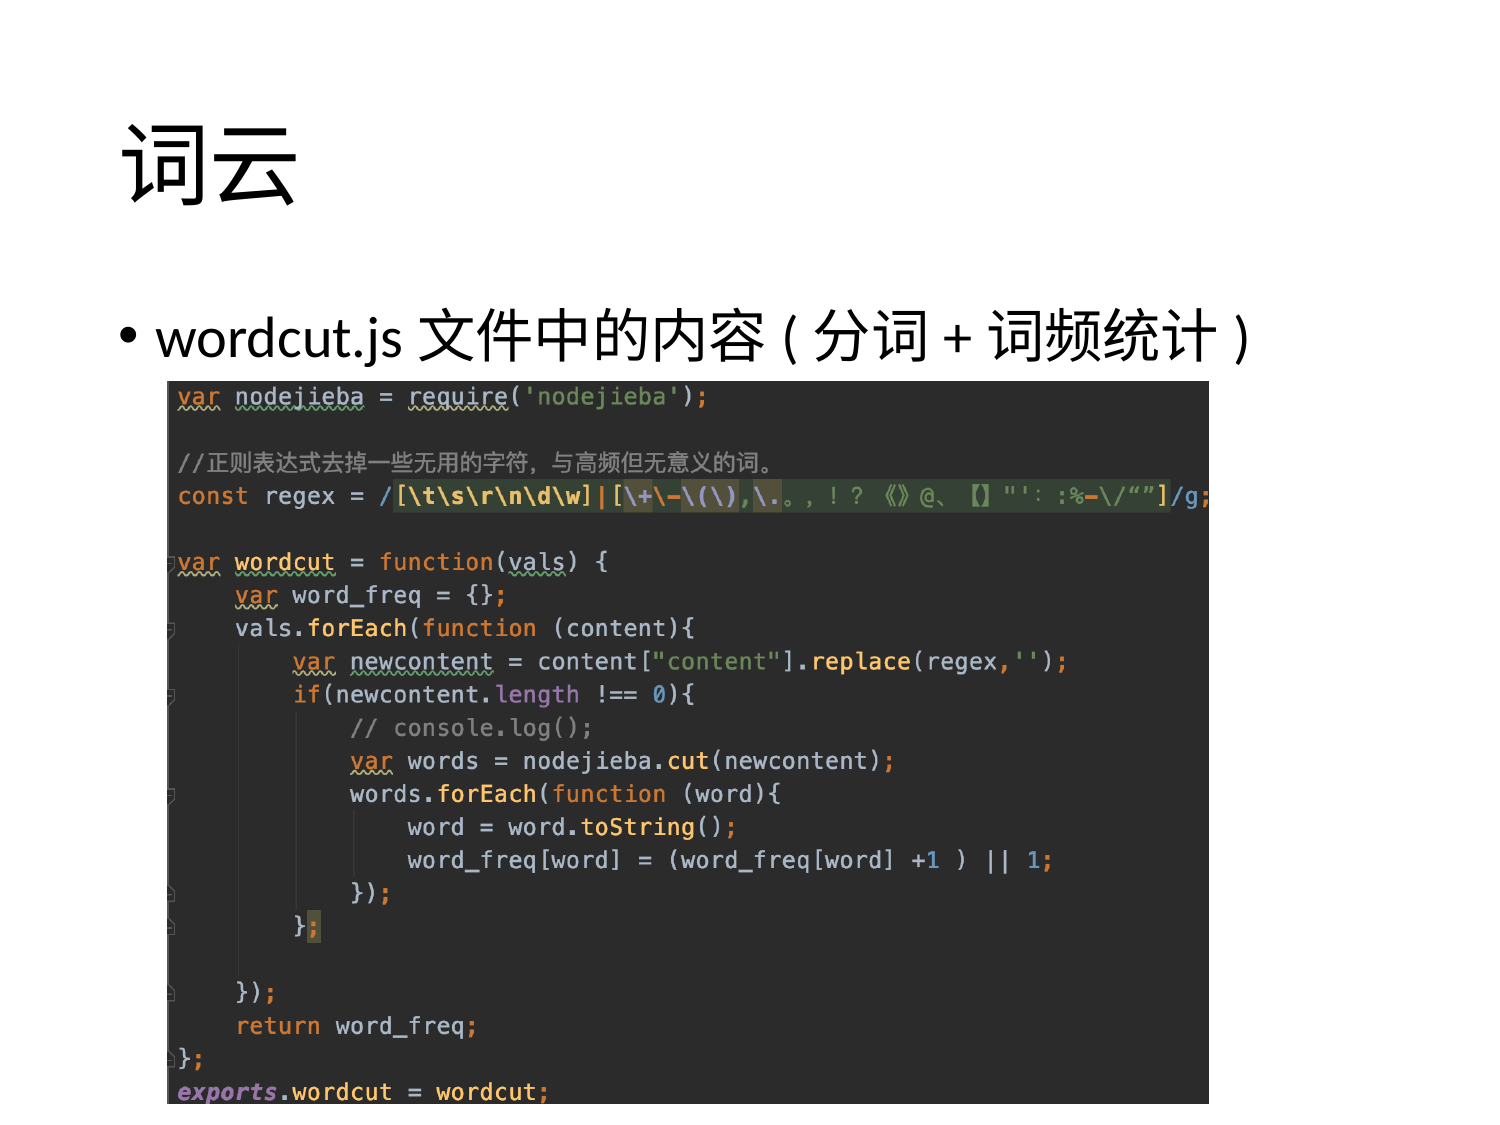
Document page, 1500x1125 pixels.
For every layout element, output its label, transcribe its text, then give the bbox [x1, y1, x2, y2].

title 词云 [103, 59, 1397, 278]
list wordcut.js文件中的内容(分词+词频统计) [103, 299, 1397, 1014]
picture [167, 381, 1209, 1104]
